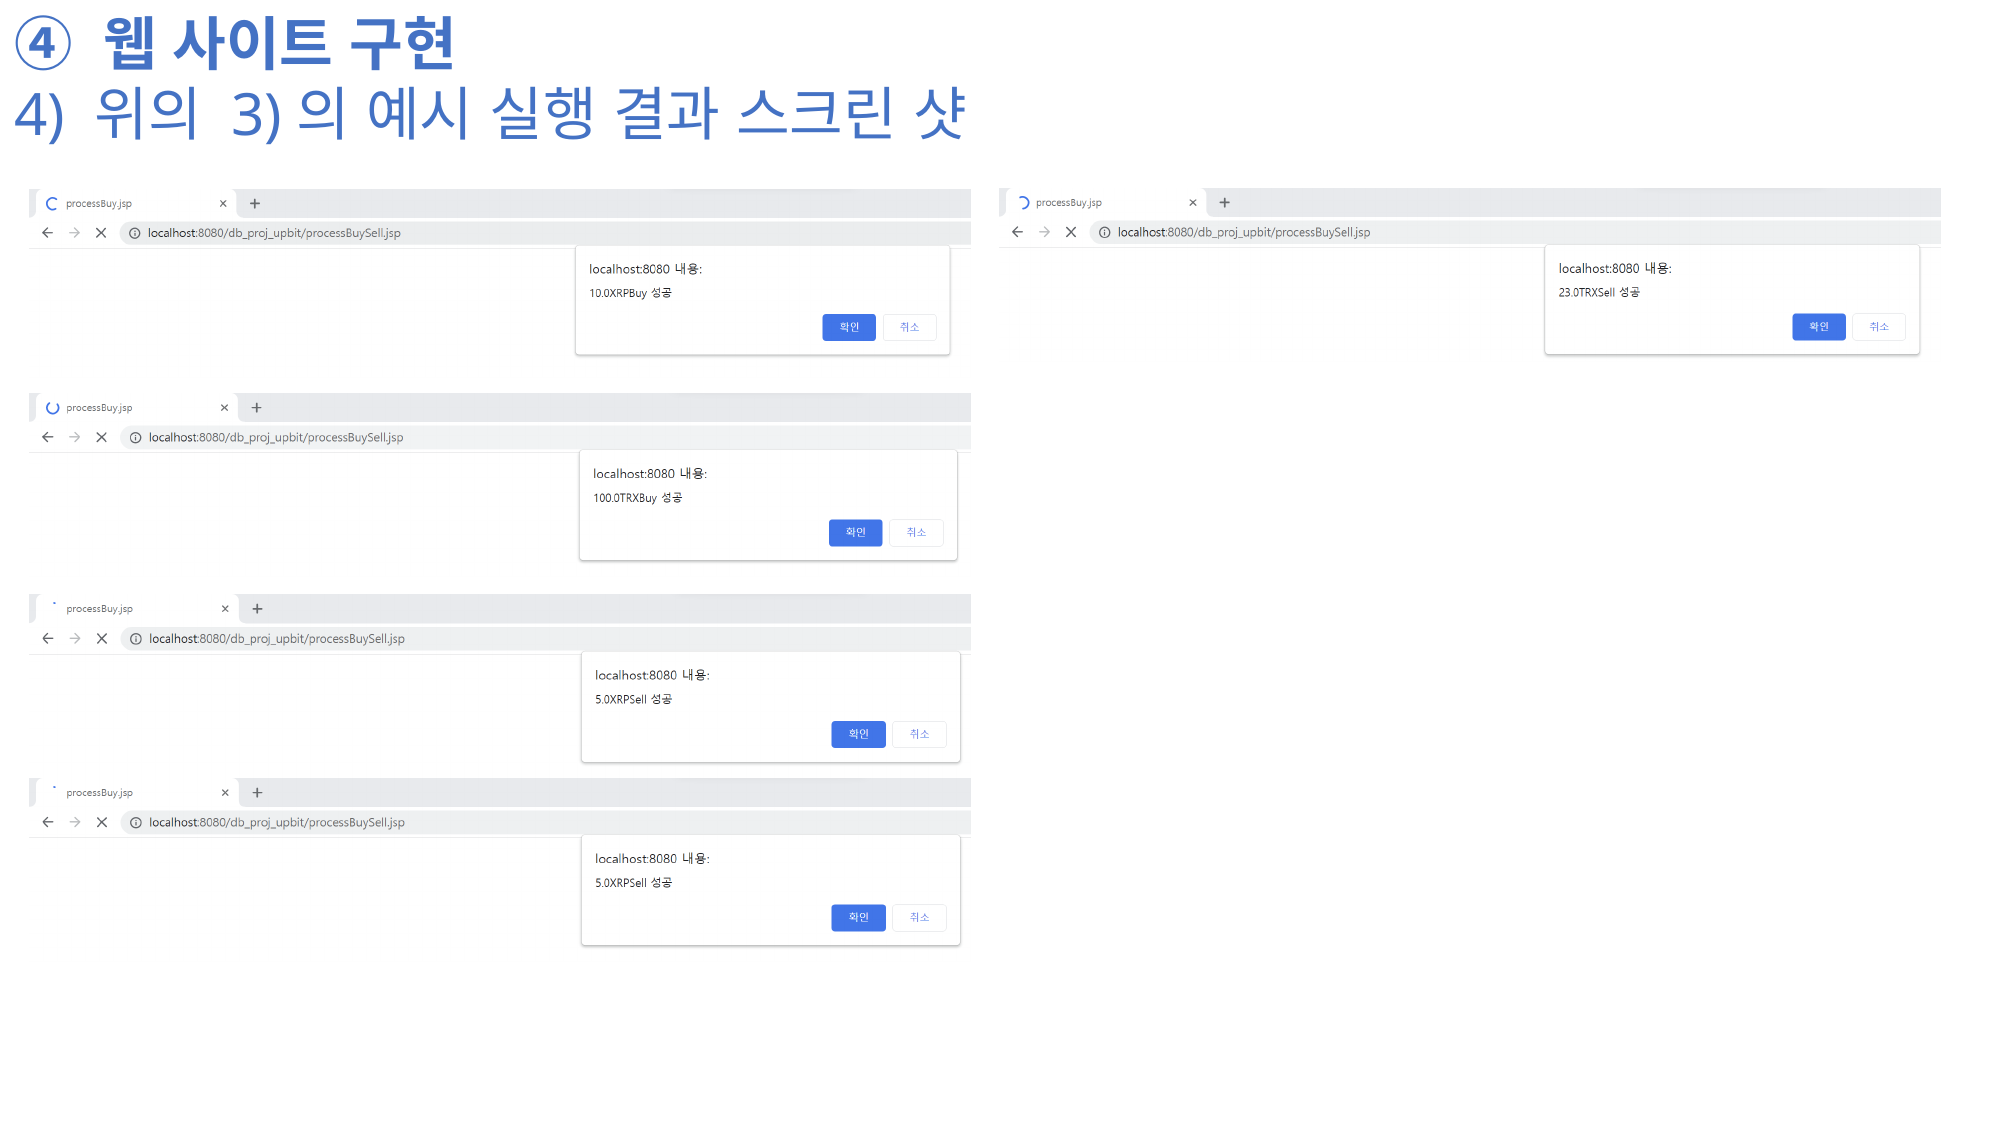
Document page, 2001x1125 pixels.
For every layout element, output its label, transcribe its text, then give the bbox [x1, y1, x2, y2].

picture [29, 393, 971, 577]
picture [29, 189, 971, 378]
picture [999, 188, 1941, 362]
picture [29, 594, 971, 962]
text_box ④ 웹 사이트 구현 4) 위의 3)의 예시 실행 결과 스크린 샷 [0, 0, 1511, 155]
